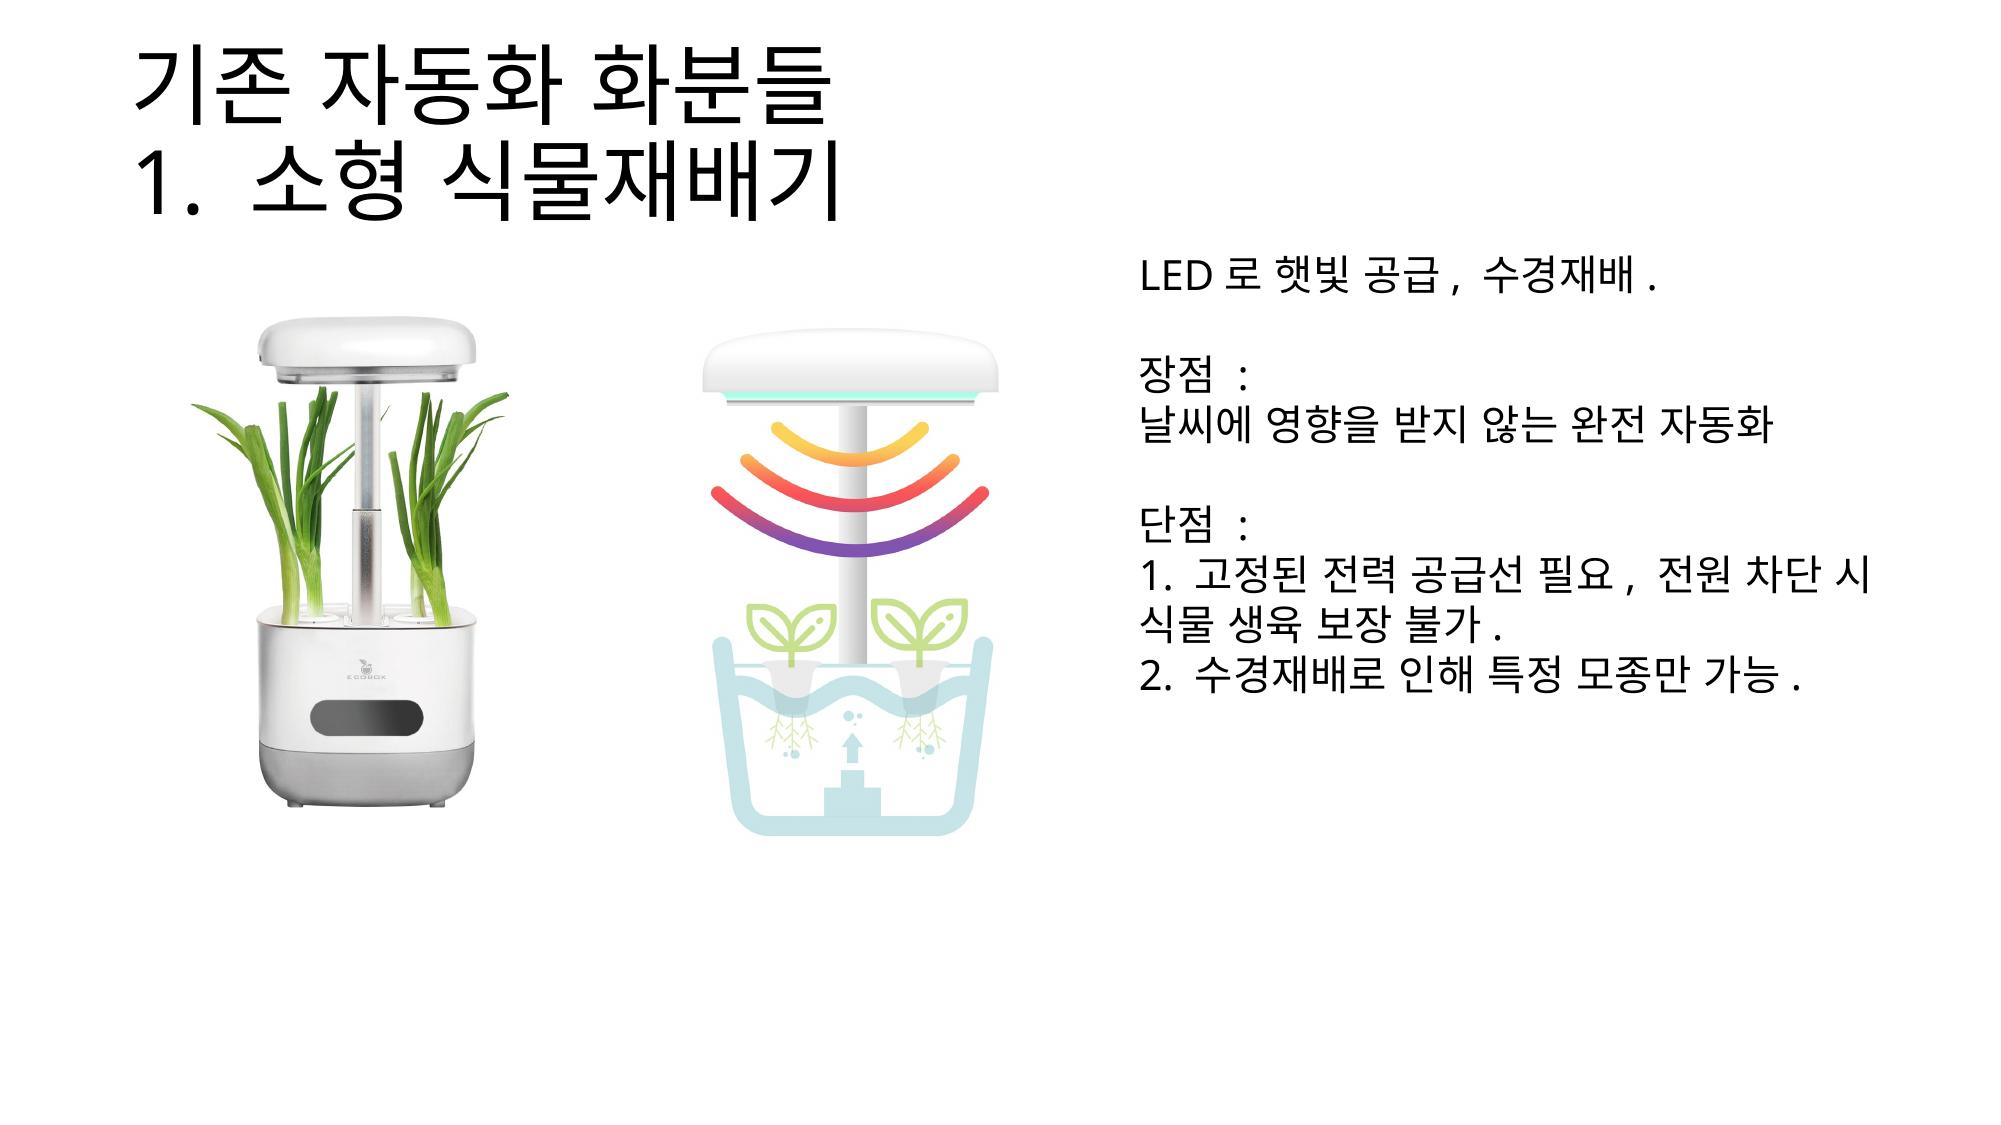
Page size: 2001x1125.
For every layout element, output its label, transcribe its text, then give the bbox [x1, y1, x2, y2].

picture [680, 312, 1028, 861]
text_box LED로 햇빛 공급, 수경재배. 장점 : 날씨에 영향을 받지 않는 완전 자동화 단점 : 1. 고정된 전력 공급선 필요, 전원 차단 시 식물 생육 보장 불가. 2. 수경재배로 인해 특정 모종만 가능. [1124, 241, 1926, 707]
title 기존 자동화 화분들 1. 소형 식물재배기 [115, 34, 1616, 242]
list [115, 312, 616, 813]
